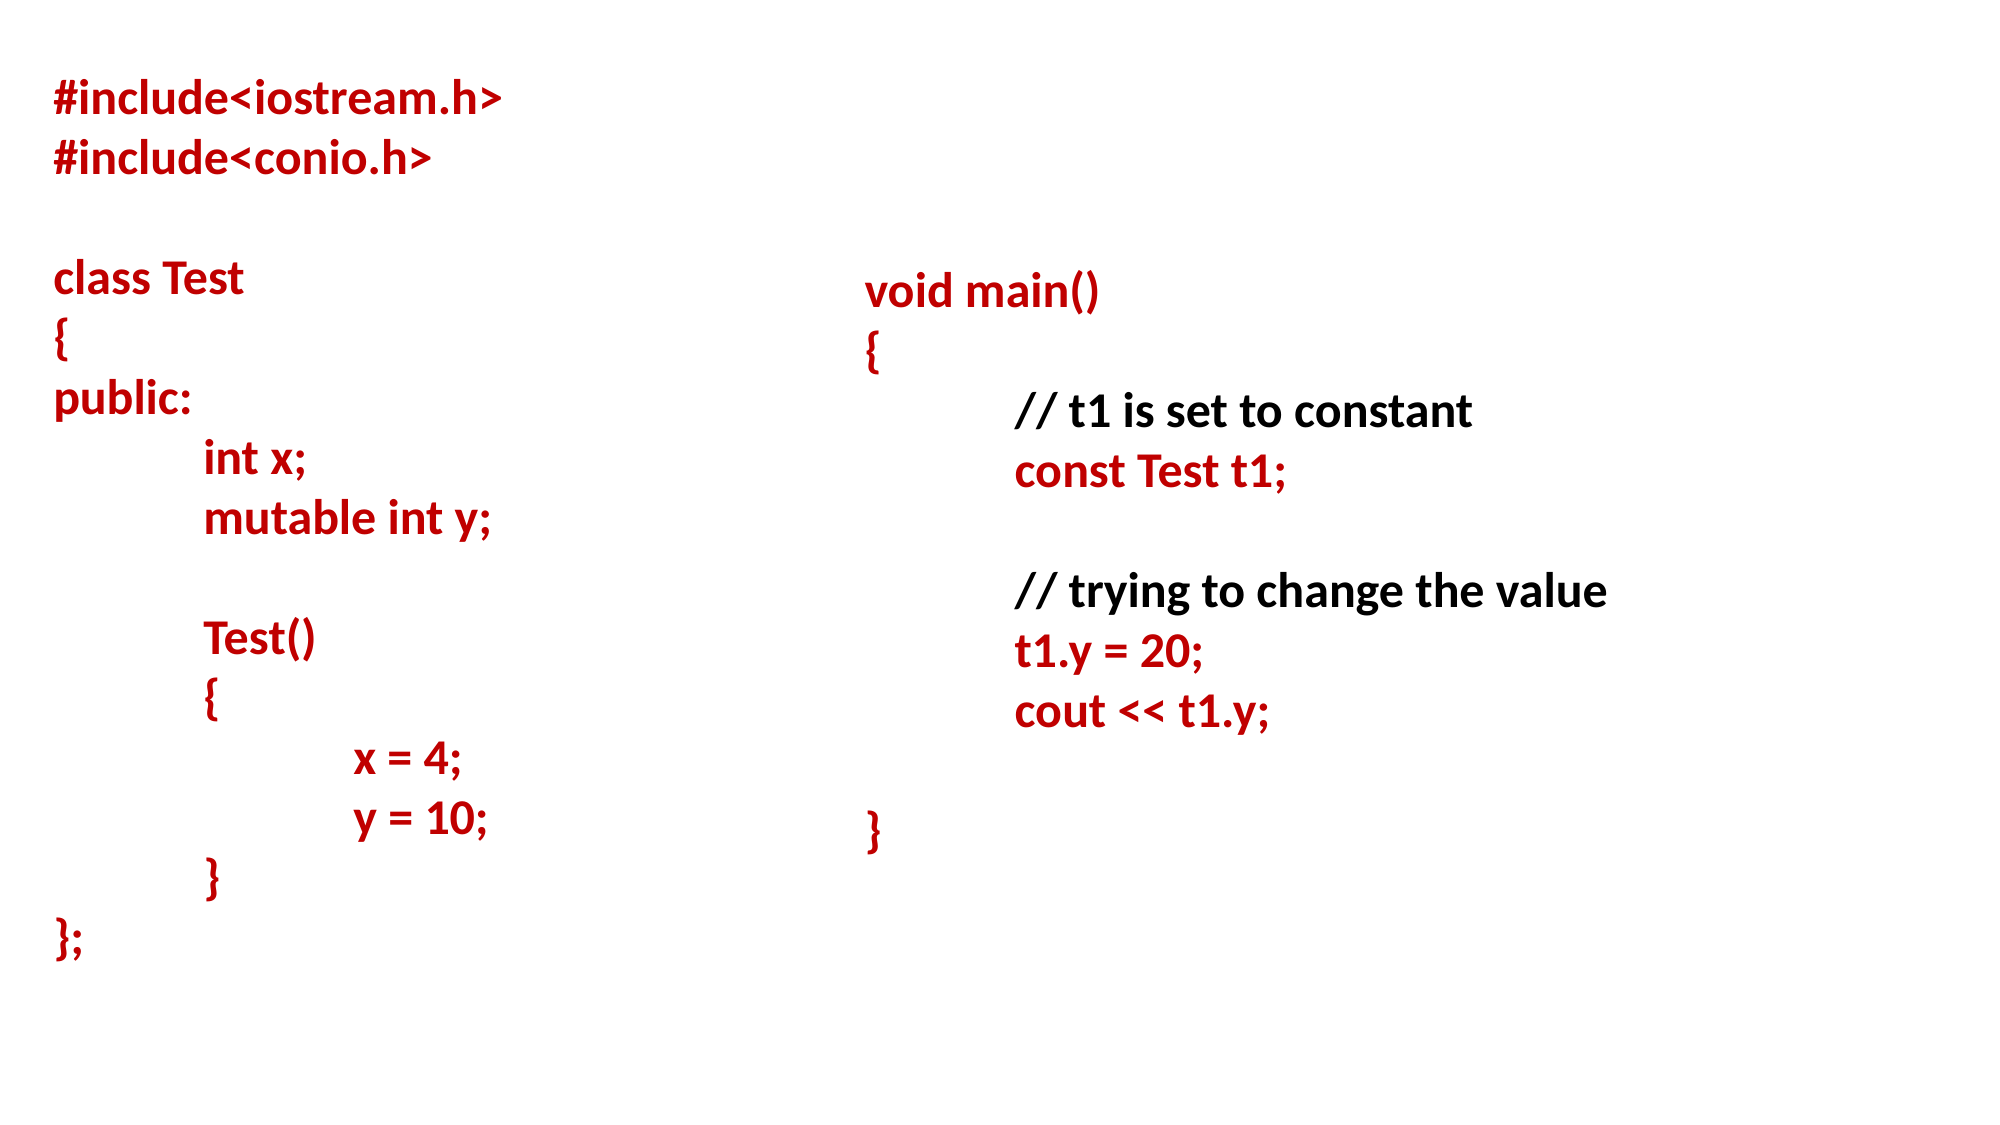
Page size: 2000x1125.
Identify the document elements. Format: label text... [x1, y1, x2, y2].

text_box void main() { // t1 is set to constant const Test t1; // trying to change the value t1.y = 20; cout << t1.y; } [849, 250, 1850, 866]
text_box #include<iostream.h> #include<conio.h> class Test { public: int x; mutable int y; Test() { x = 4; y = 10; } }; [38, 57, 887, 972]
